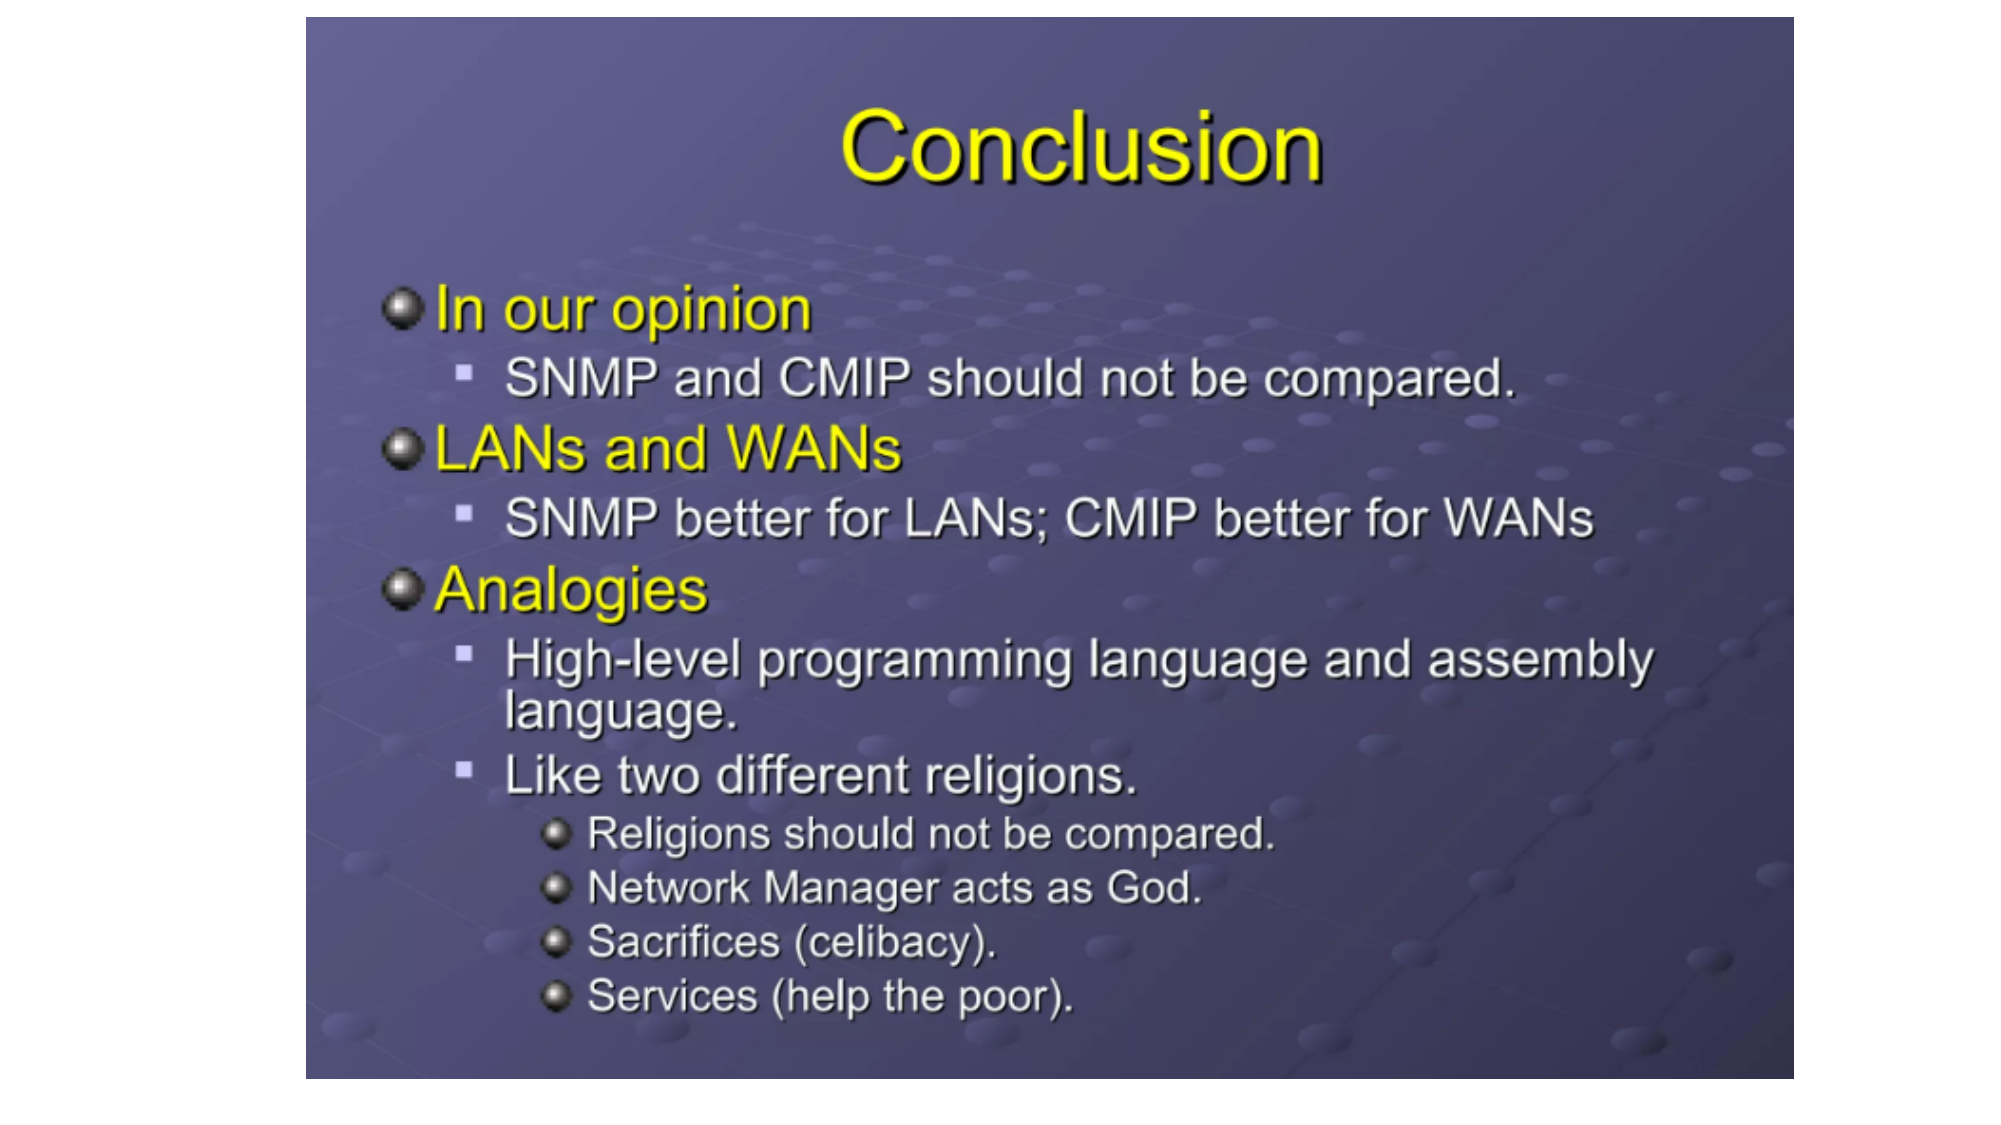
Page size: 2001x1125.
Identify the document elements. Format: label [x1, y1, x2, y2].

picture [306, 17, 1794, 1080]
